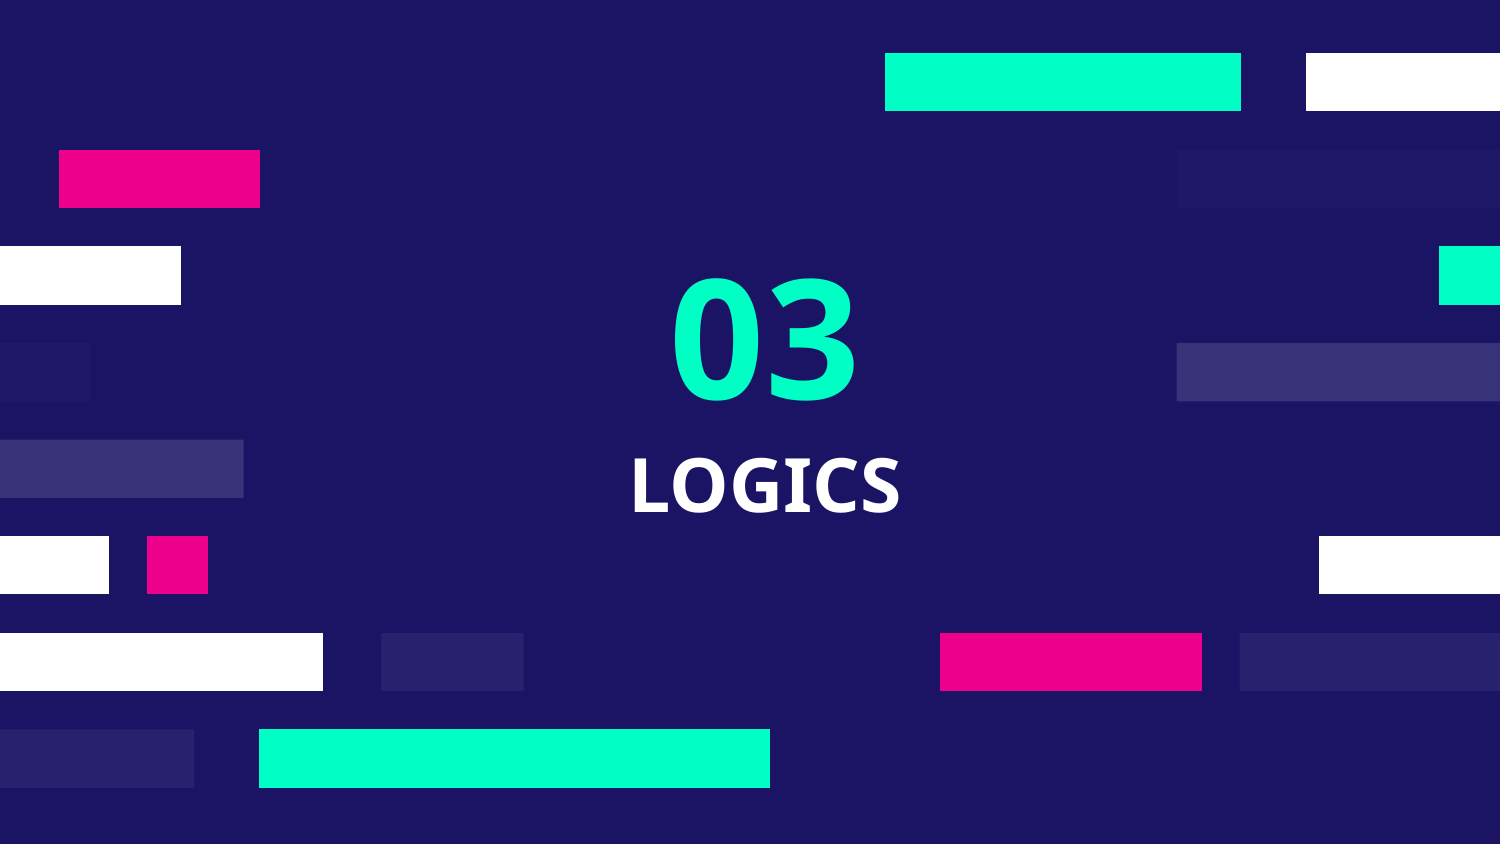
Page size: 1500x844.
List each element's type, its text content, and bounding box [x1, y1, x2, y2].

title 03 [74, 352, 1457, 434]
title LOGICS [74, 445, 1457, 519]
